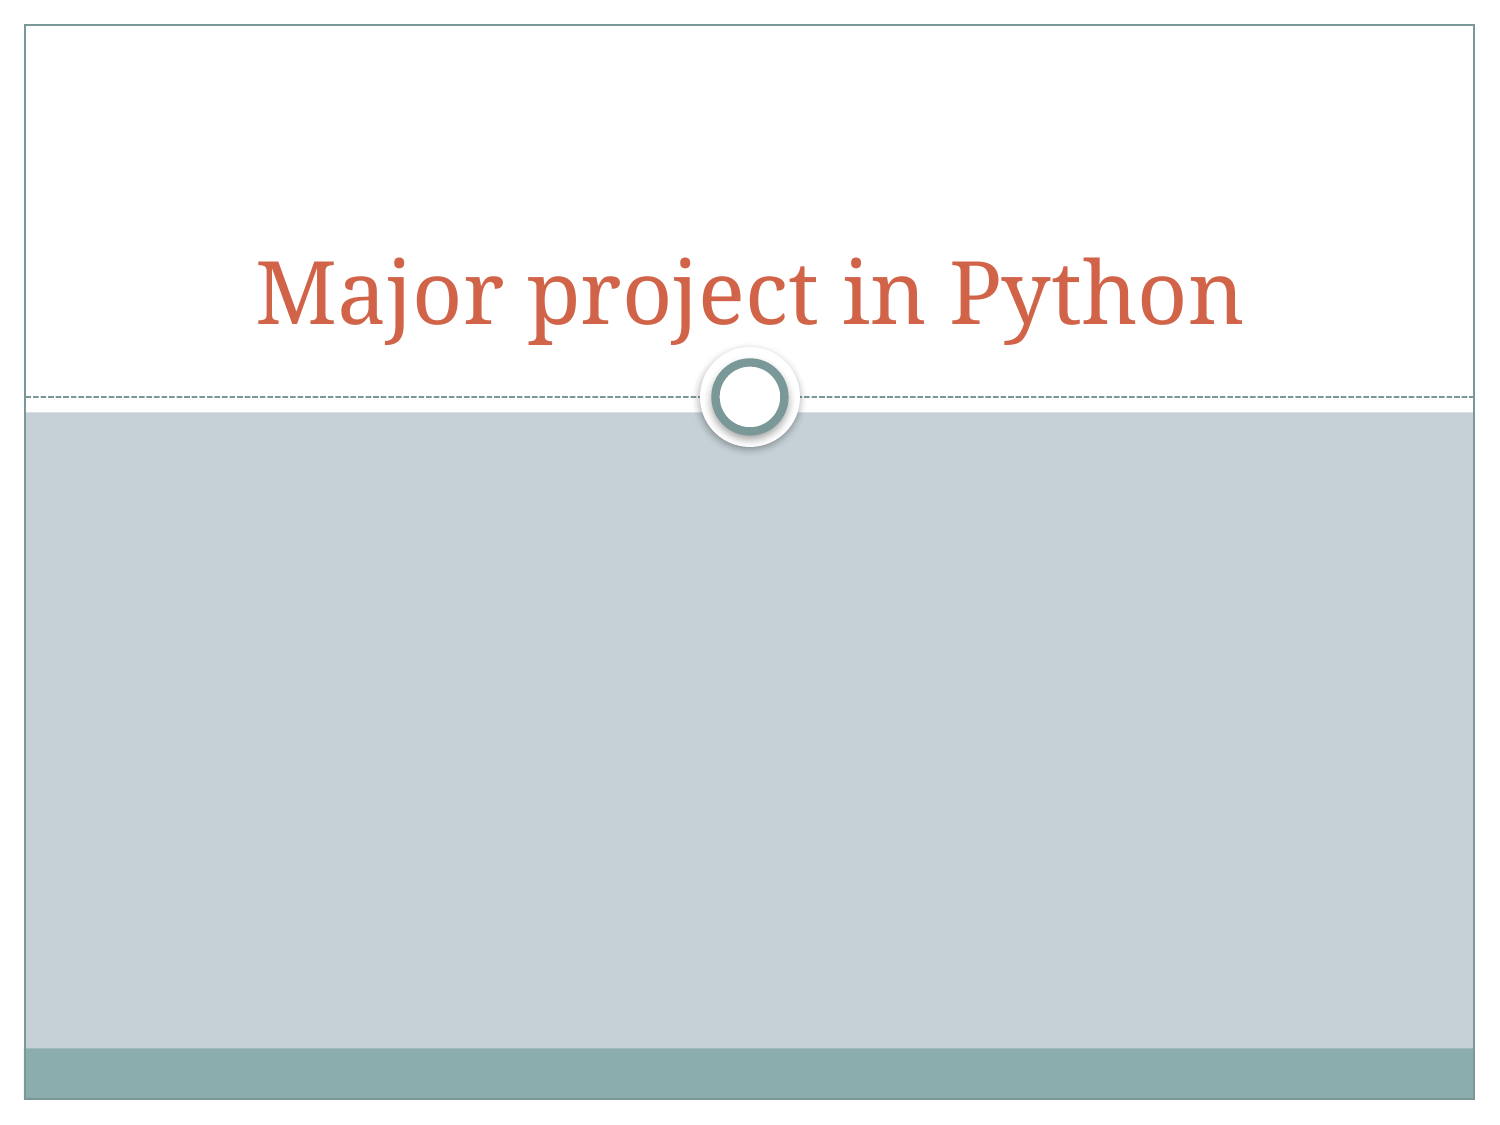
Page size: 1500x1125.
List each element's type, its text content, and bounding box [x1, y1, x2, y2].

title Major project in Python [112, 62, 1388, 350]
